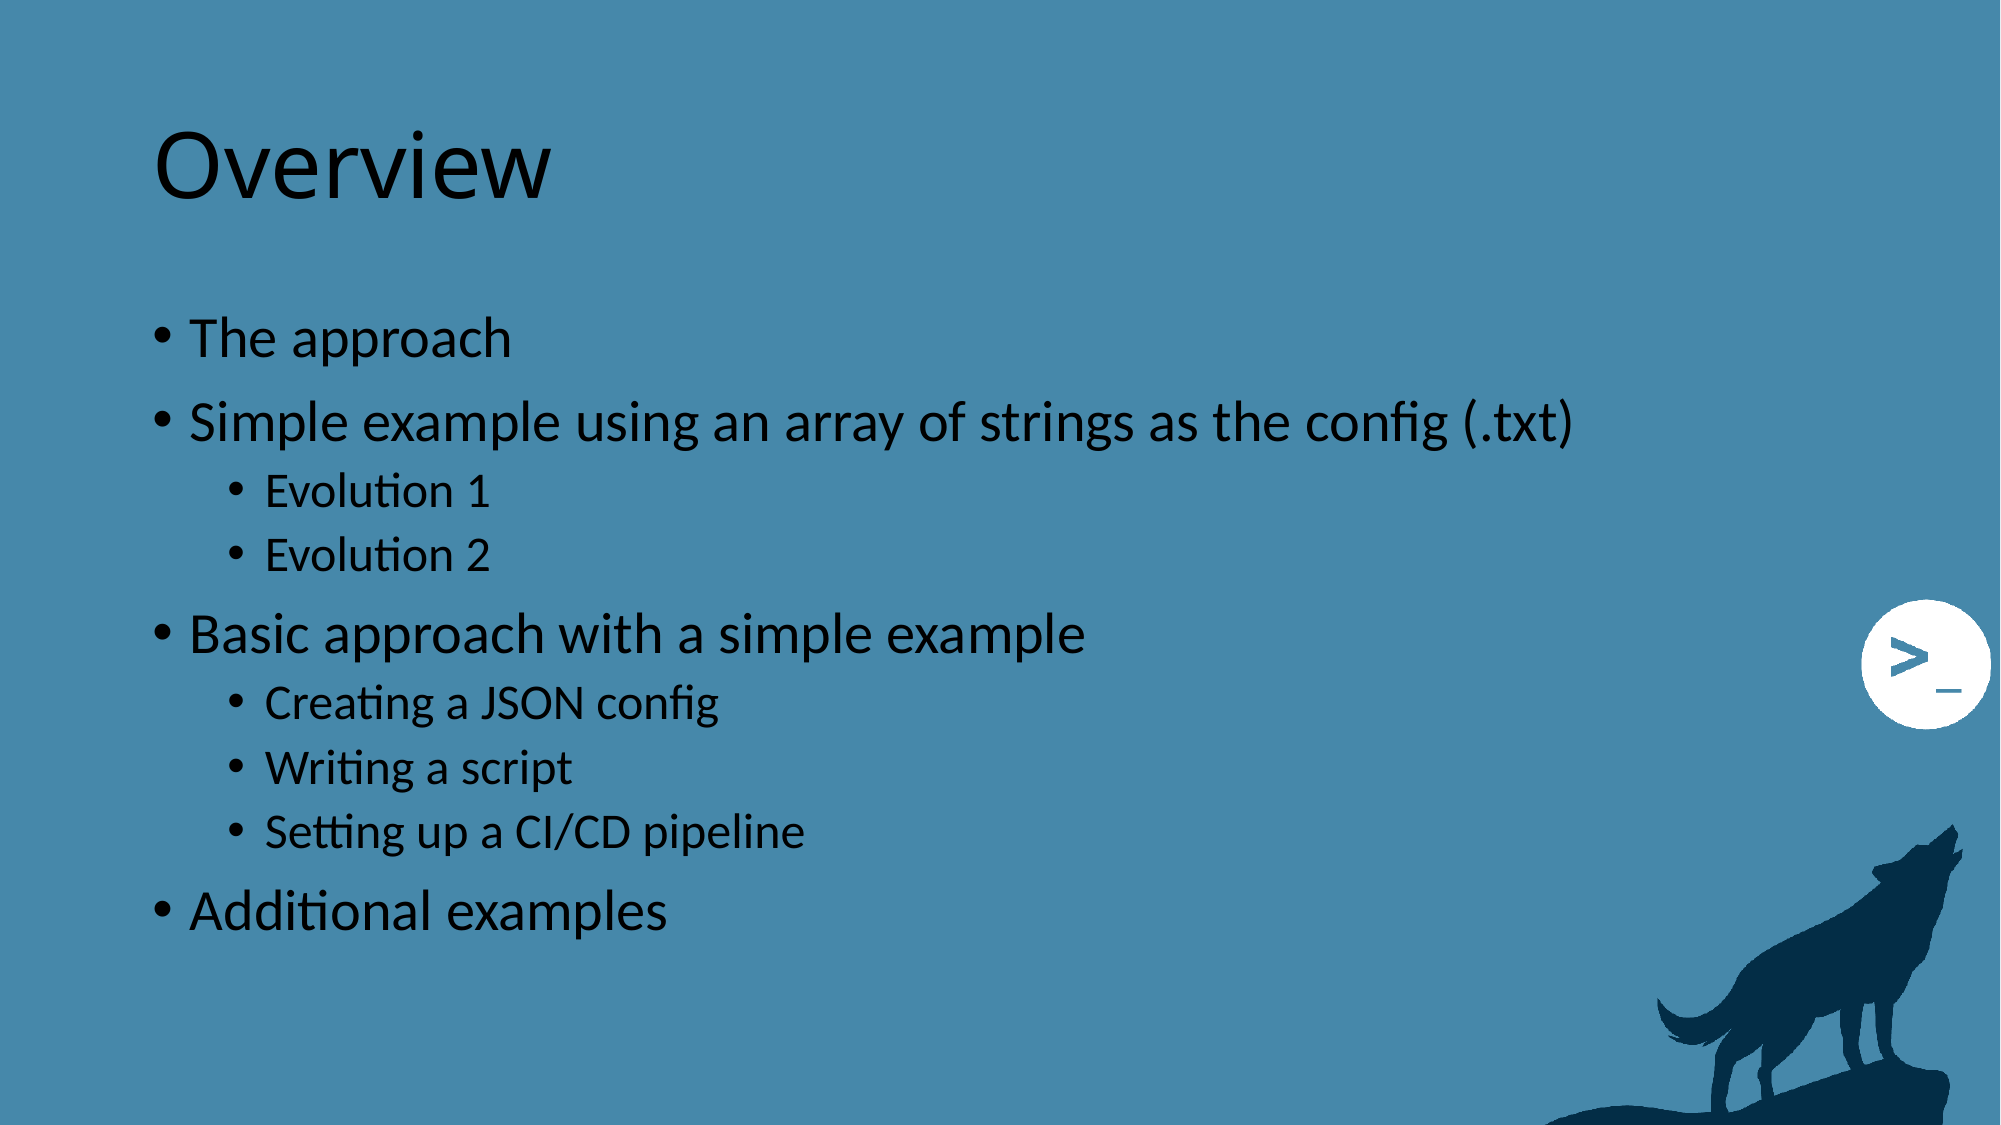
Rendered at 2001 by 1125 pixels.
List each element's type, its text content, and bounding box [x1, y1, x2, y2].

title Overview [137, 59, 1863, 278]
picture [0, 0, 2001, 1125]
list The approach Simple example using an array of strings as the config (.txt) Evolution 1 Evolution 2 Basic approach with a simple example Creating a JSON config Writing a script Setting up a CI/CD pipeline Additional examples [137, 299, 1863, 1014]
